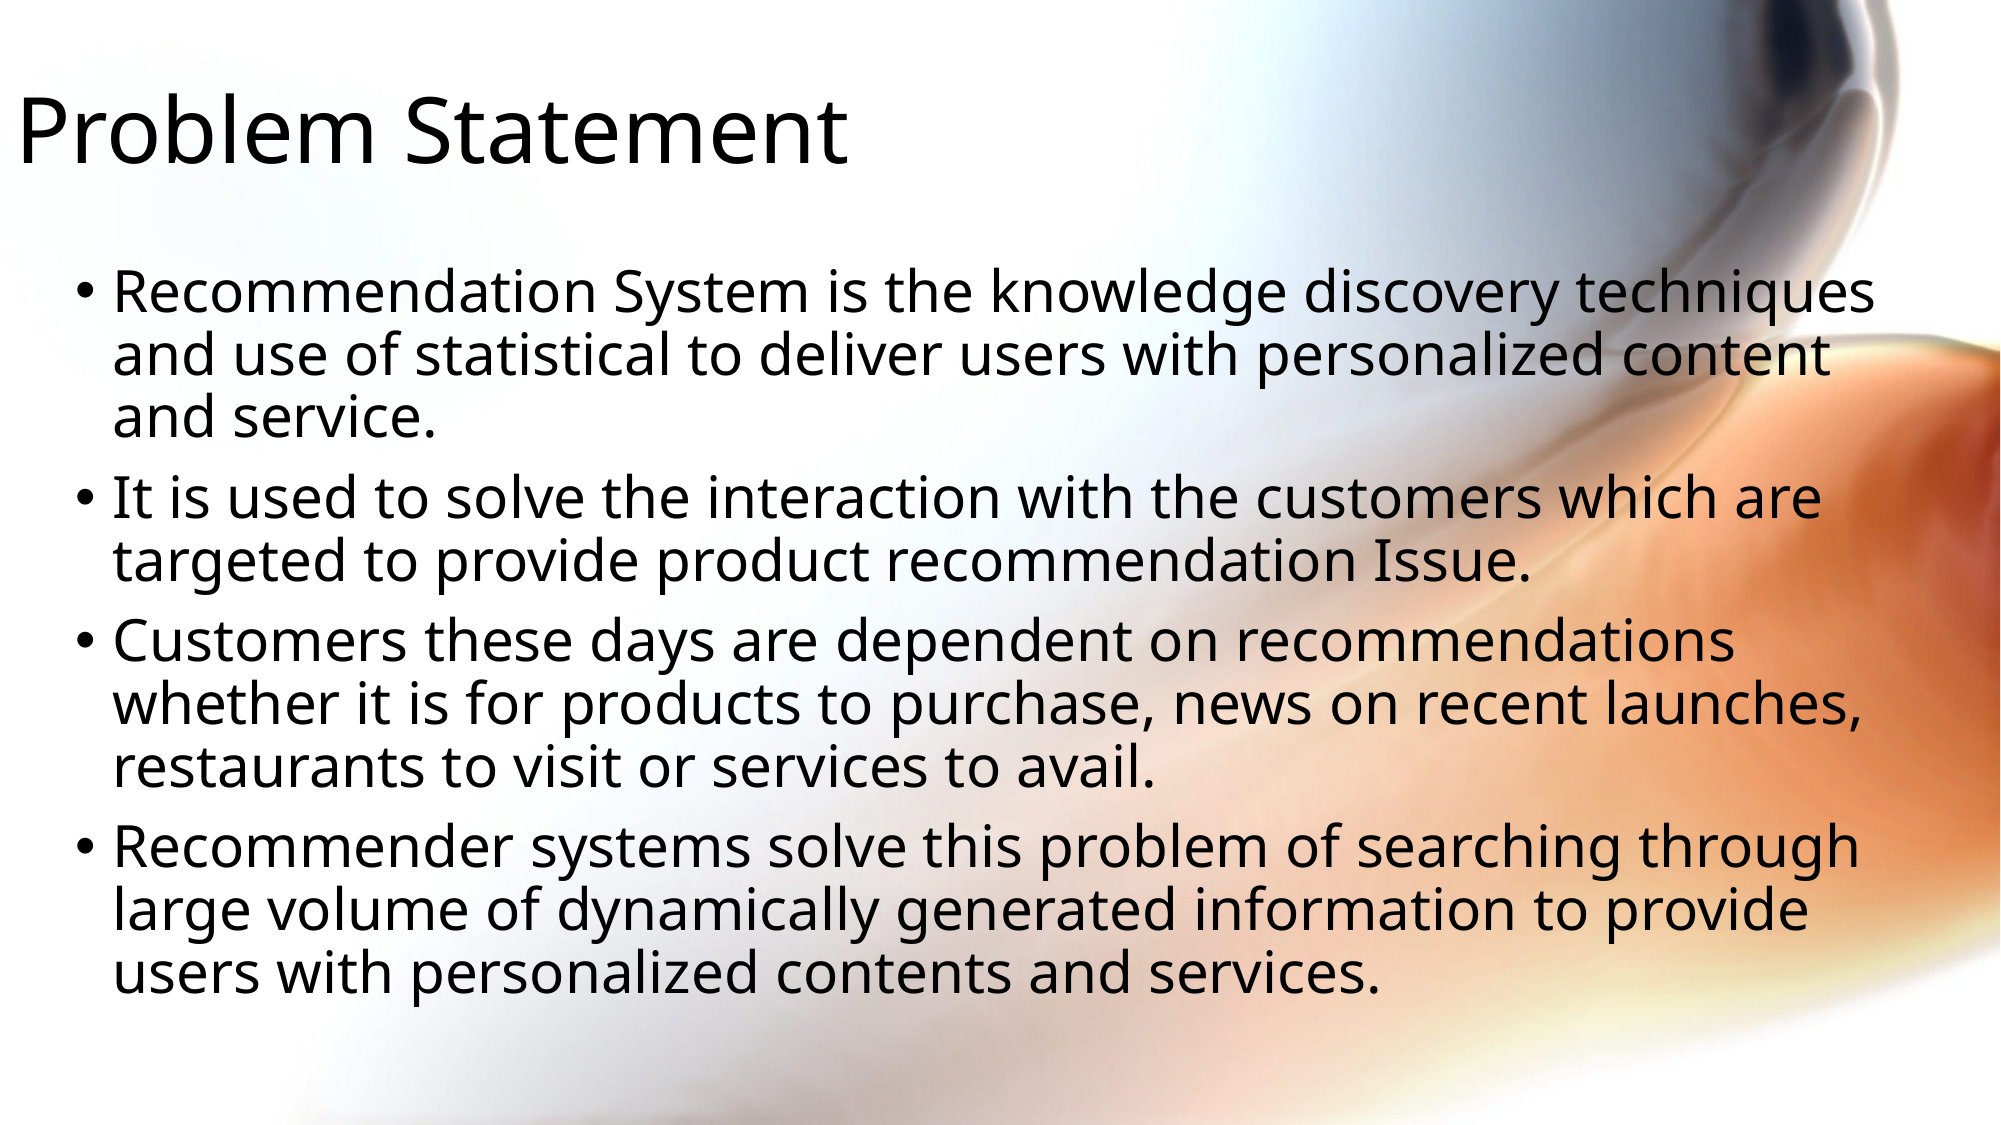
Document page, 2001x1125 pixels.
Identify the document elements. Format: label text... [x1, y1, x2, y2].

title Problem Statement [0, 0, 2000, 254]
list Recommendation System is the knowledge discovery techniques and use of statistical to deliver users with personalized content and service. It is used to solve the interaction with the customers which are targeted to provide product recommendation Issue. Customers these days are dependent on recommendations whether it is for products to purchase, news on recent launches, restaurants to visit or services to avail. Recommender systems solve this problem of searching through large volume of dynamically generated information to provide users with personalized contents and services. [0, 254, 2000, 1125]
